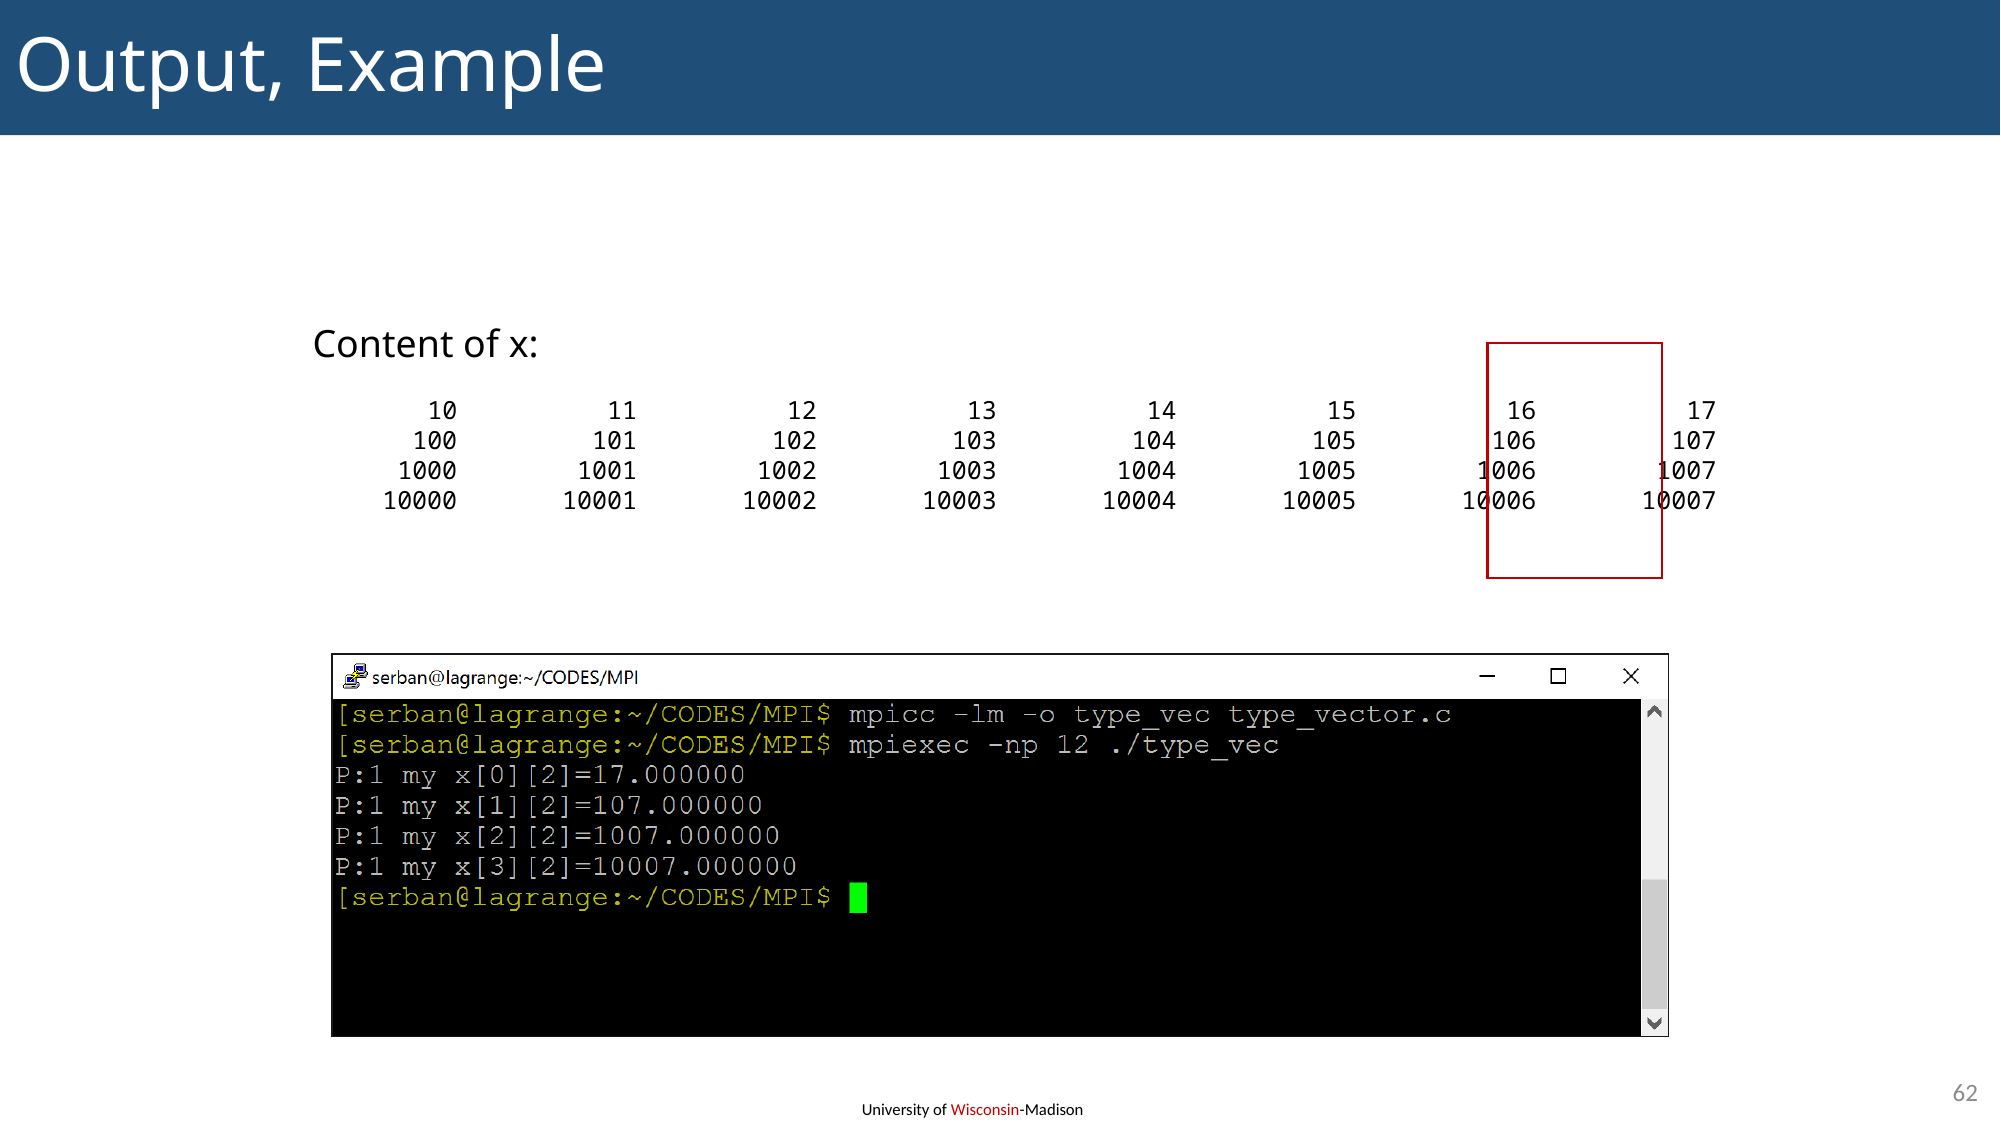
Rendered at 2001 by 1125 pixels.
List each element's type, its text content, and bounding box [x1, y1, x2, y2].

text_box 10 11 12 13 14 15 16 17 100 101 102 103 104 105 106 107 1000 1001 1002 1003 1004 1005 1006 1007 10000 10001 10002 10003 10004 10005 10006 10007 [1663, 387, 1738, 522]
picture [331, 653, 1669, 1037]
title Output, Example [0, 0, 2000, 136]
slide_number 62 [1879, 1069, 1994, 1114]
text_box Content of x: [297, 312, 554, 373]
text_box 10 11 12 13 14 15 16 17 100 101 102 103 104 105 106 107 1000 1001 1002 1003 1004 1005 1006 1007 10000 10001 10002 10003 10004 10005 10006 10007 [262, 387, 1486, 522]
text_box [1486, 342, 1663, 579]
